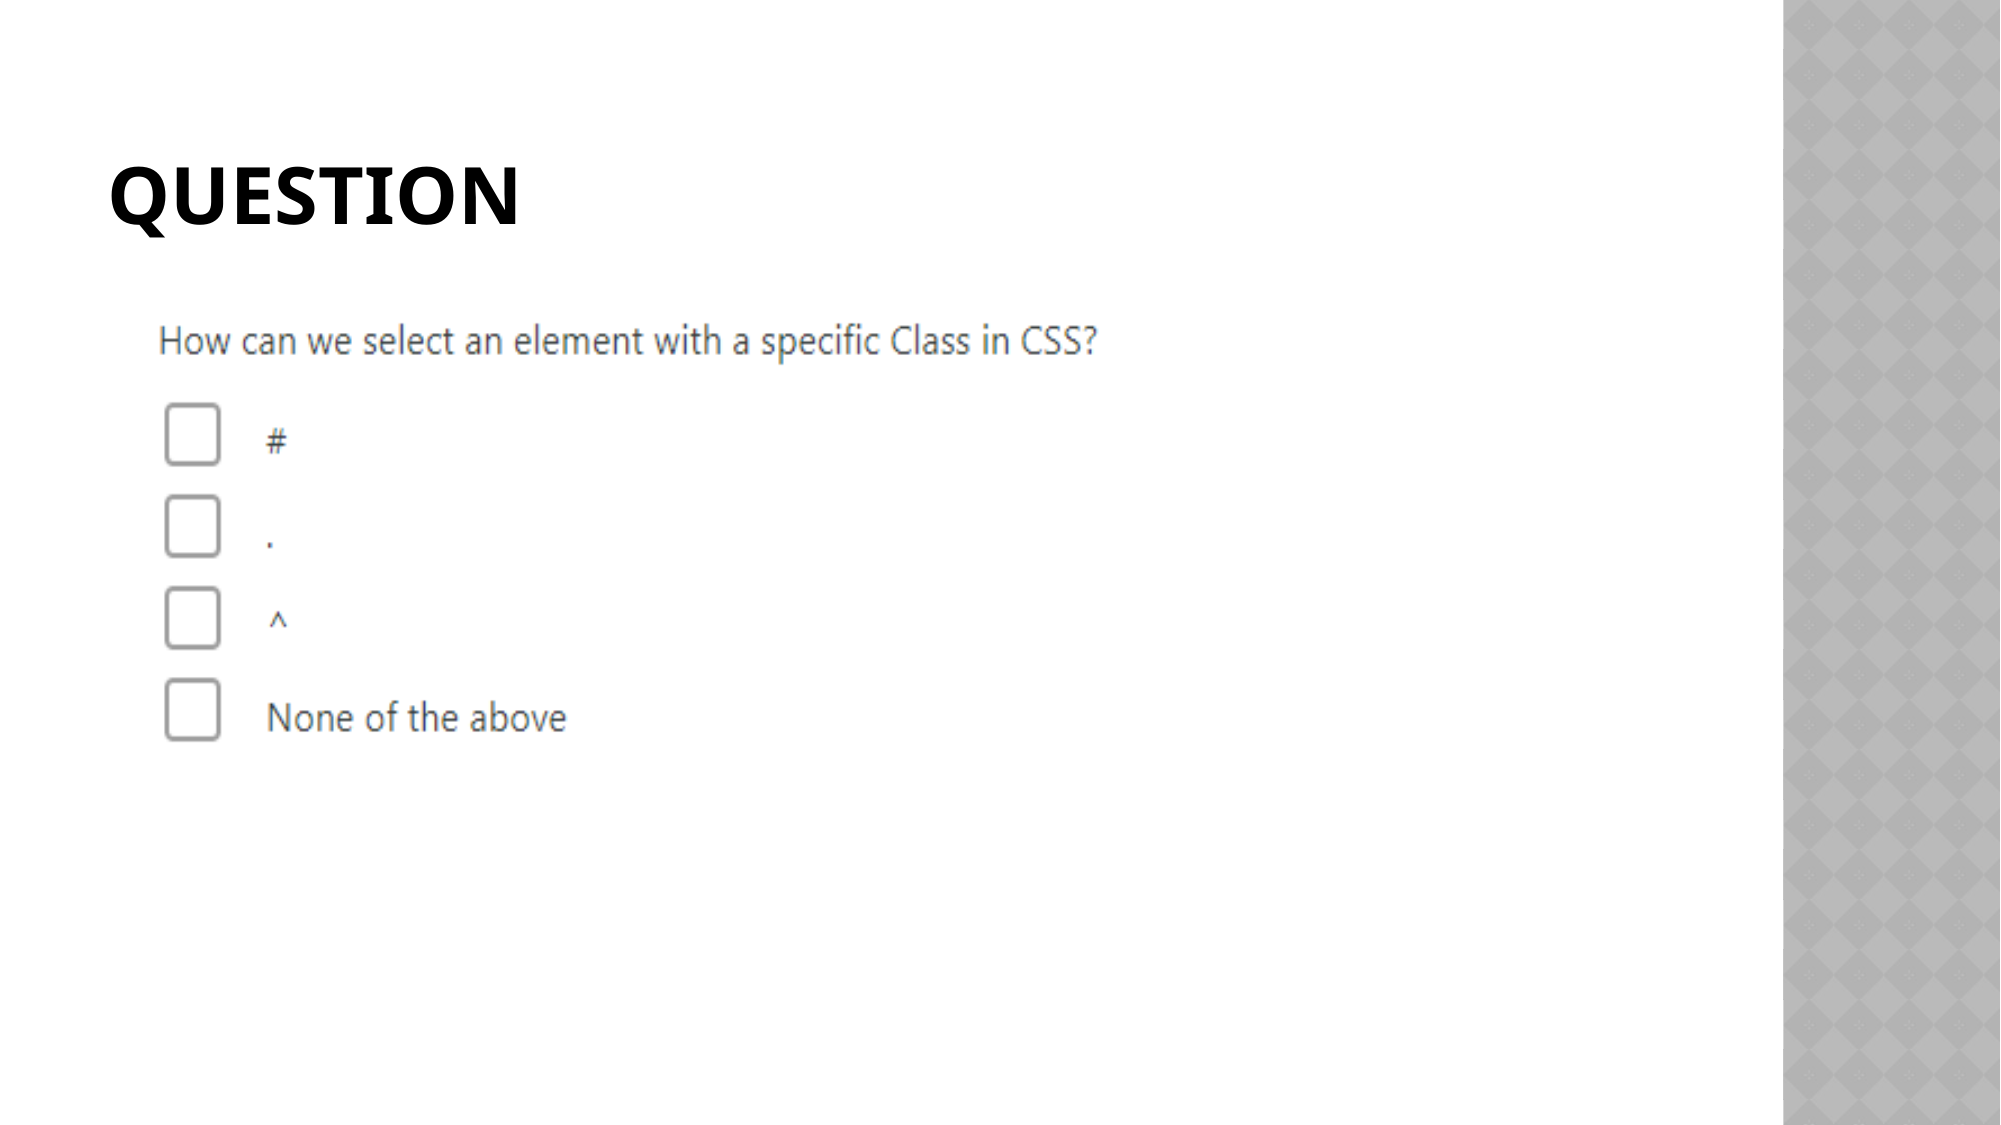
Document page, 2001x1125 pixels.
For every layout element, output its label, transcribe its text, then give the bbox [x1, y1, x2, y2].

title Question [99, 52, 1684, 240]
picture [153, 303, 1164, 783]
